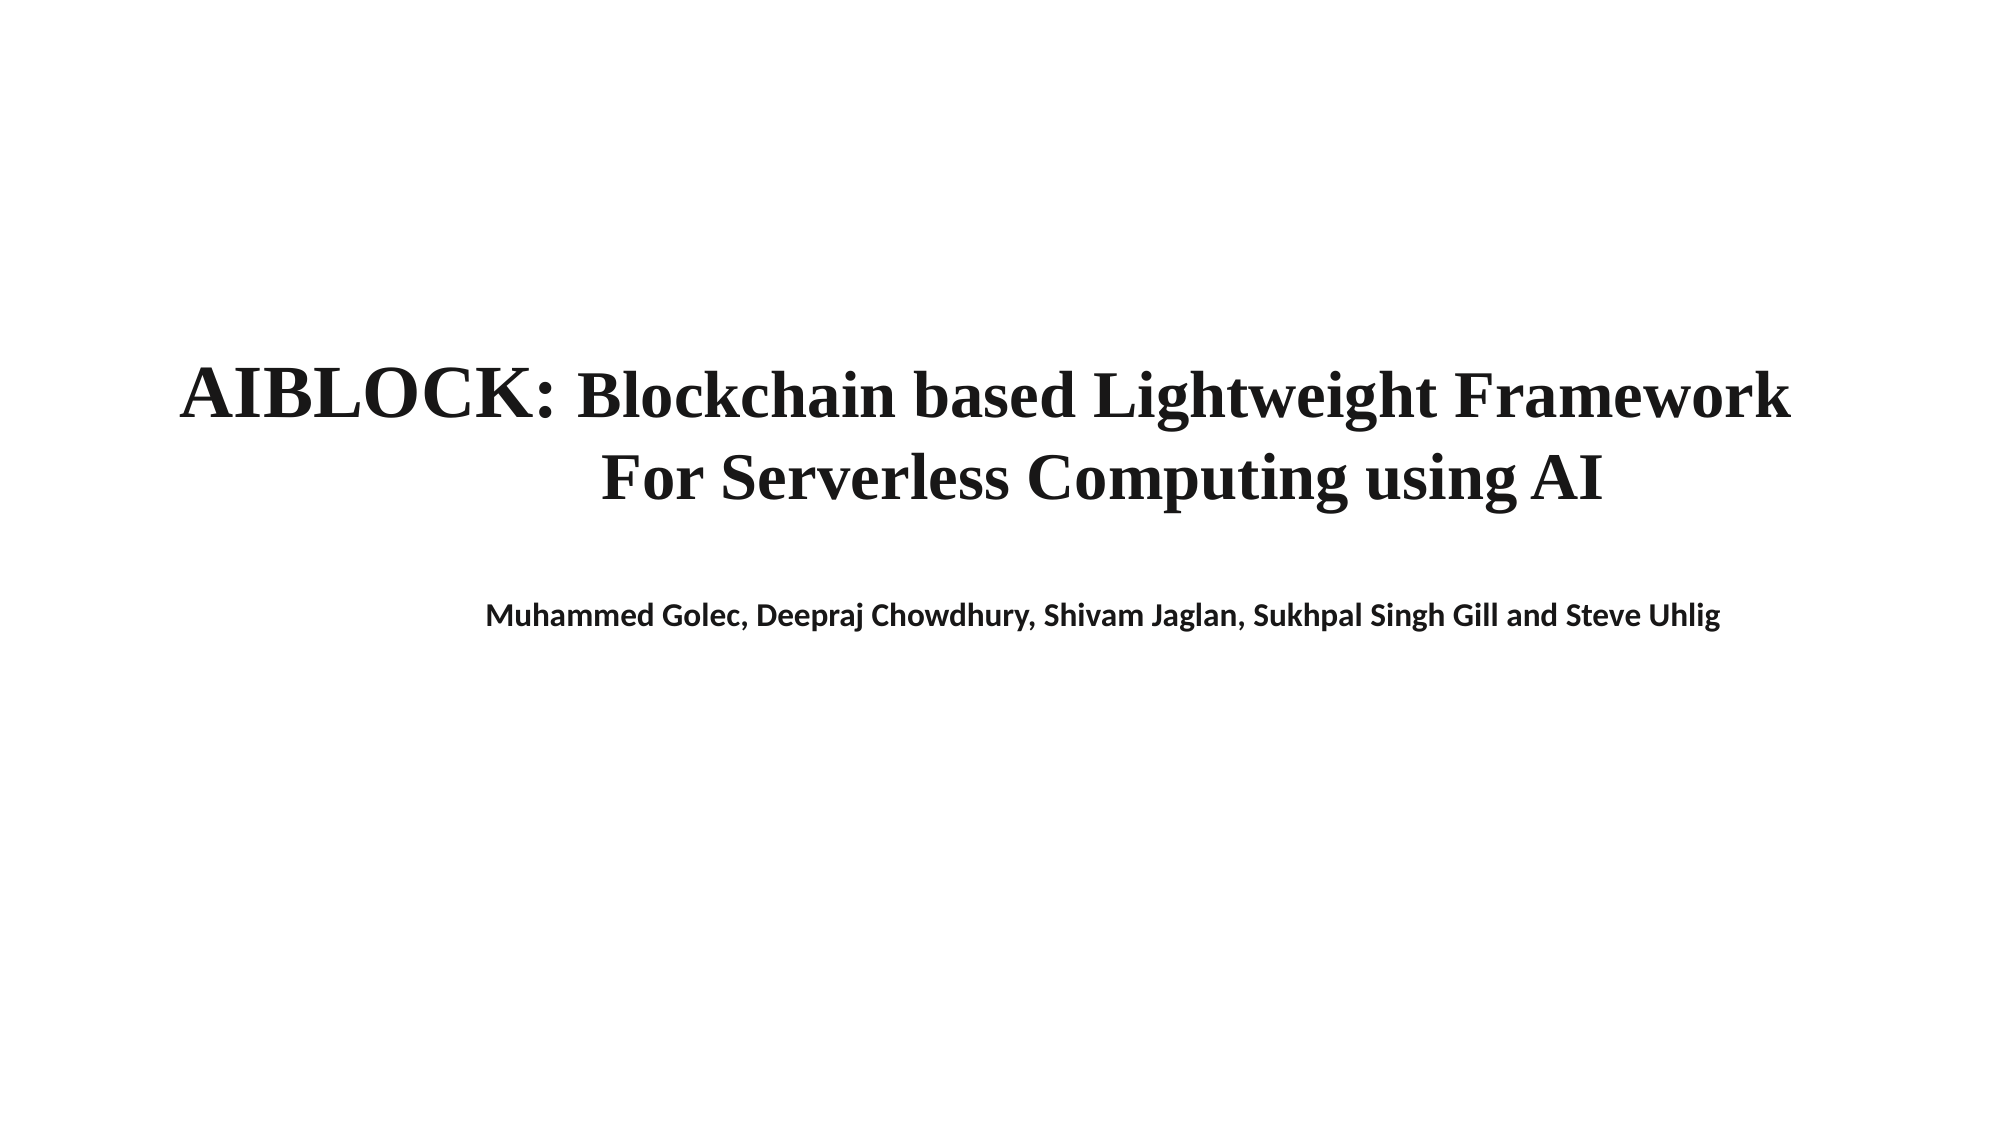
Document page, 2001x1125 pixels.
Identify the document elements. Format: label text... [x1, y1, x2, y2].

text_box AIBLOCK: Blockchain based Lightweight Framework For Serverless Computing using AI Muhammed Golec, Deepraj Chowdhury, Shivam Jaglan, Sukhpal Singh Gill and Steve Uhlig [0, 335, 1962, 641]
